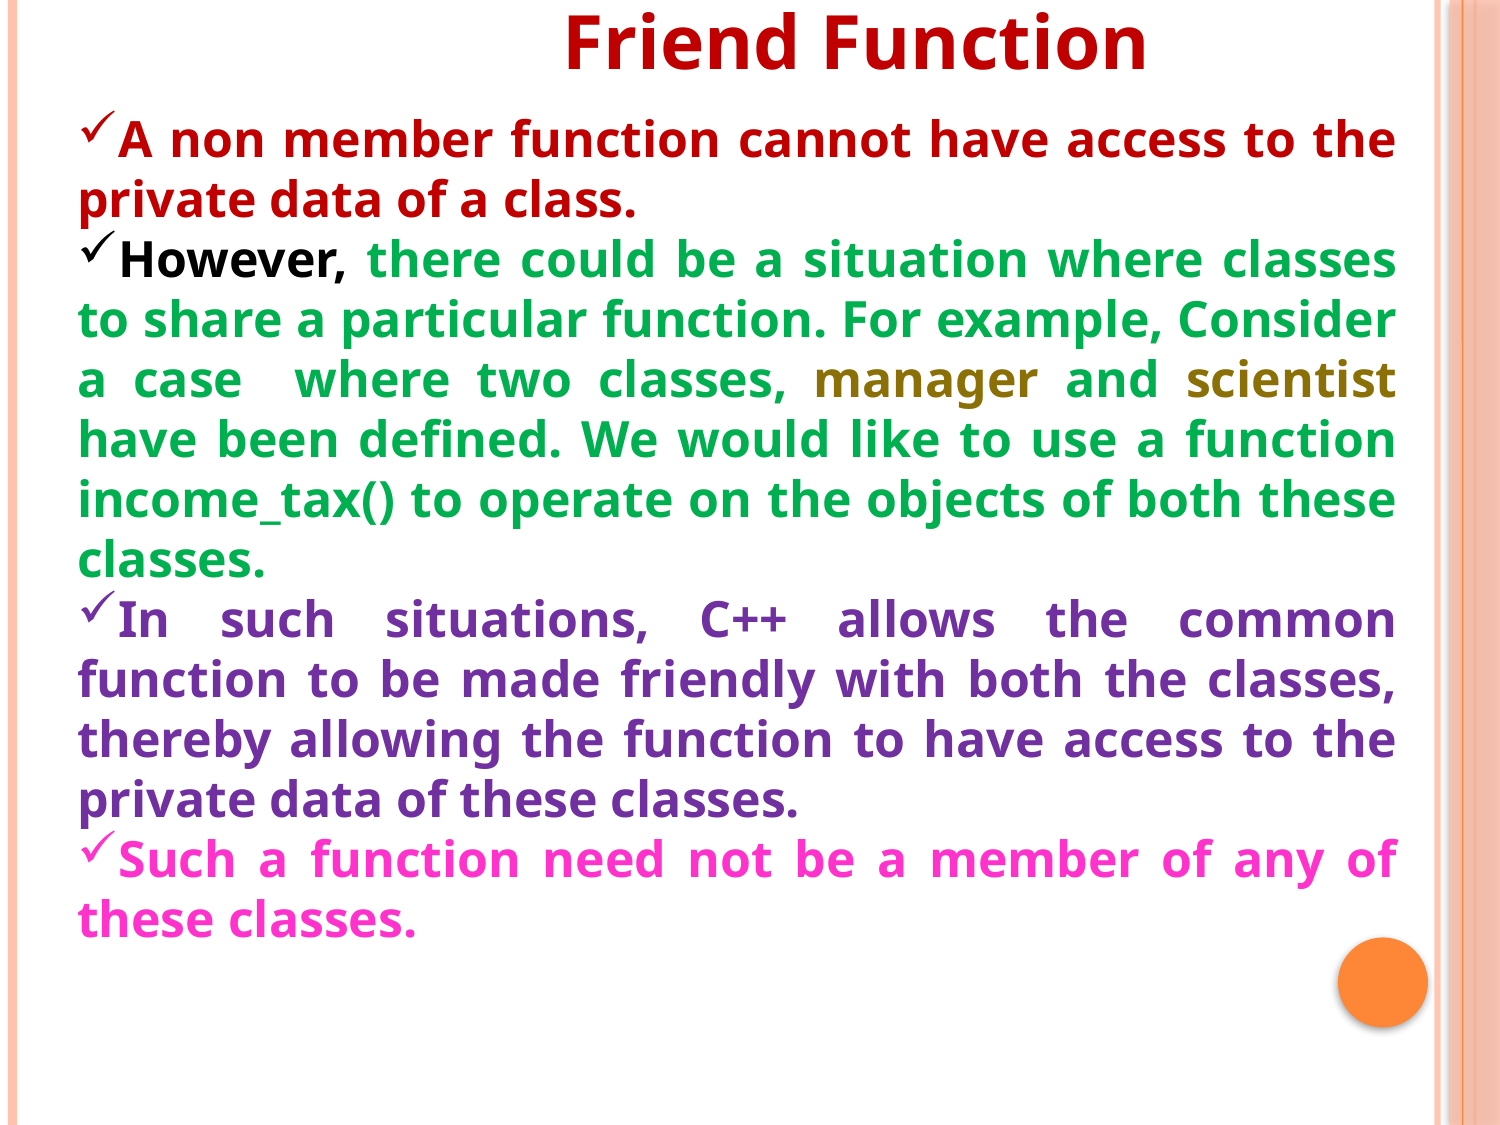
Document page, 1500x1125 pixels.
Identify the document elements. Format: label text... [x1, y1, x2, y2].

text_box Friend Function [312, 0, 1400, 96]
text_box A non member function cannot have access to the private data of a class. However, there could be a situation where classes to share a particular function. For example, Consider a case where two classes, manager and scientist have been defined. We would like to use a function income_tax() to operate on the objects of both these classes. In such situations, C++ allows the common function to be made friendly with both the classes, thereby allowing the function to have access to the private data of these classes. Such a function need not be a member of any of these classes. [62, 99, 1413, 1015]
